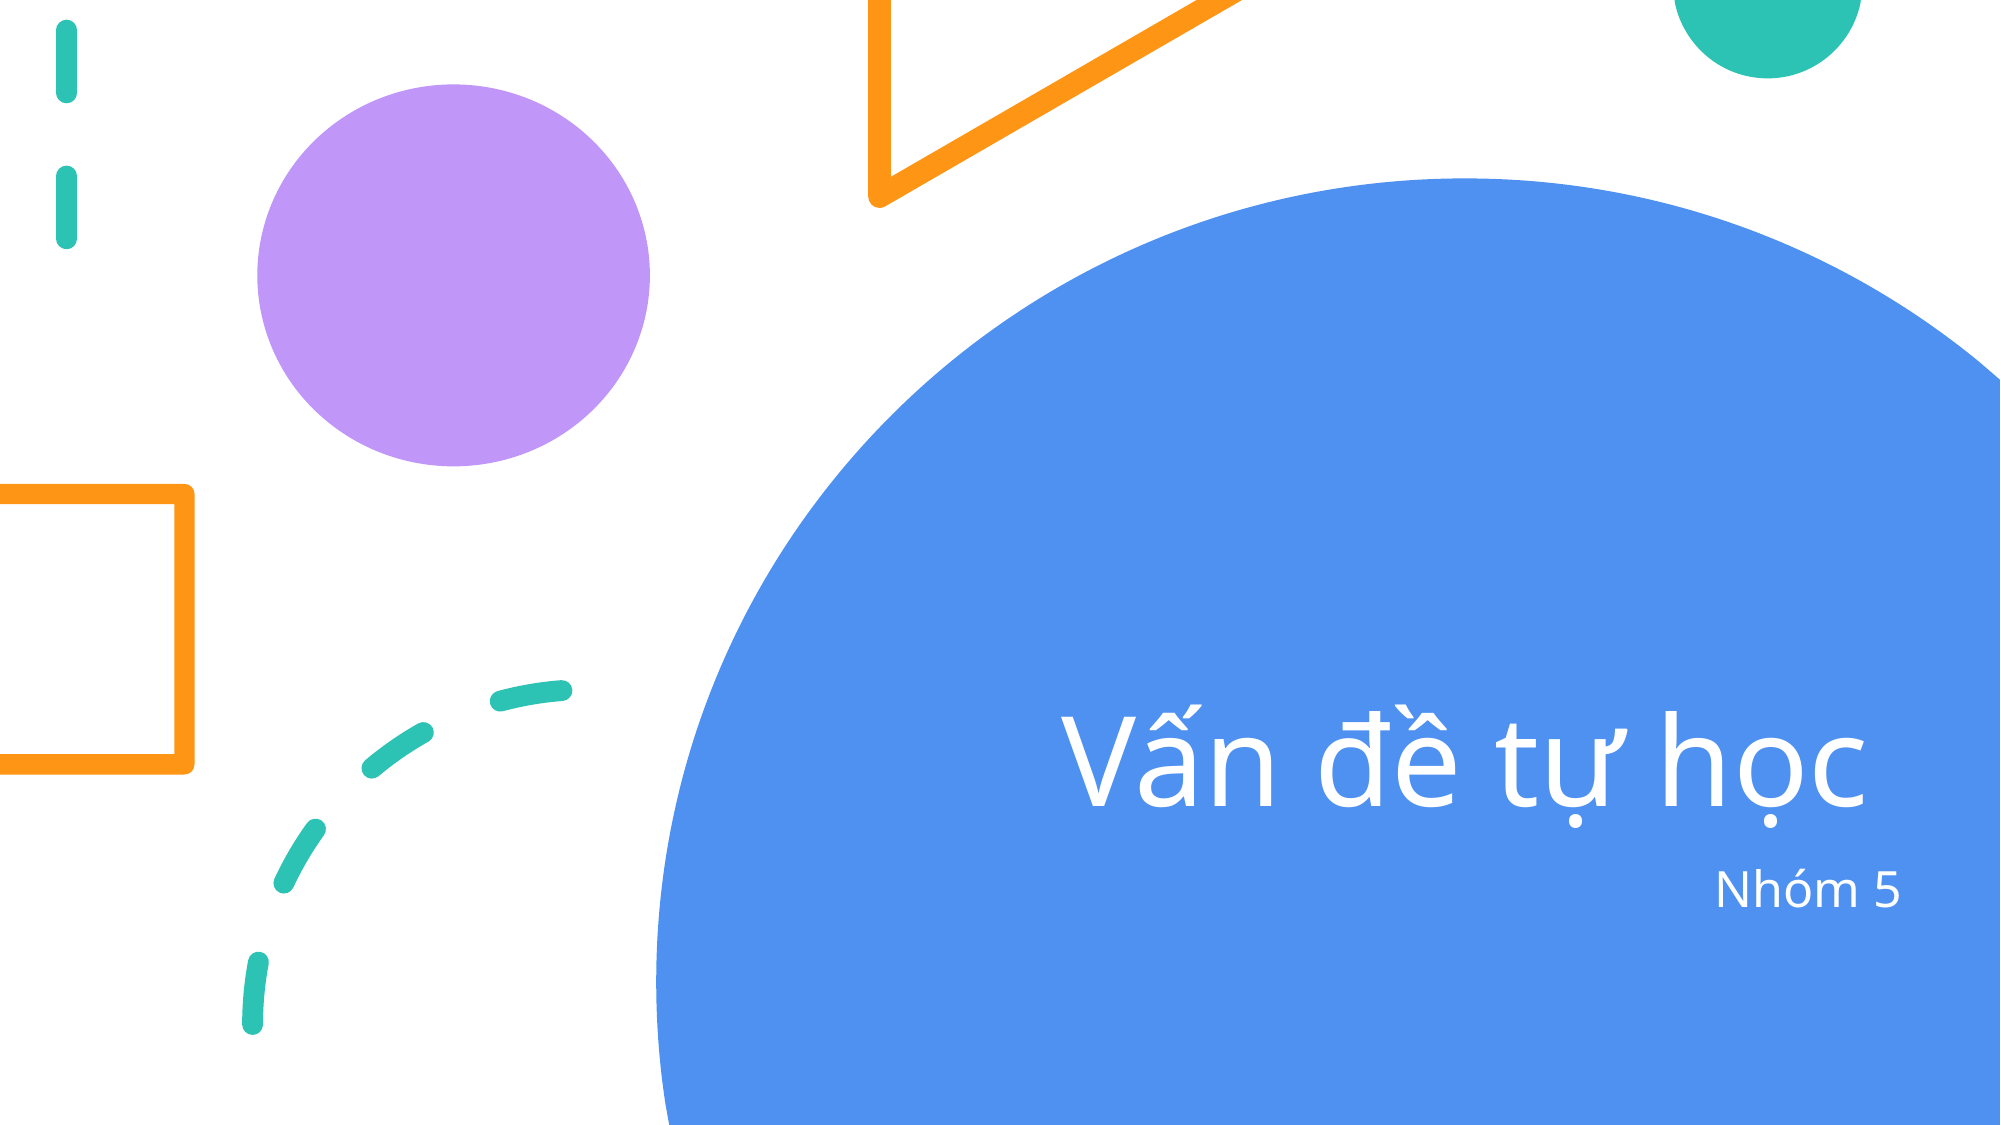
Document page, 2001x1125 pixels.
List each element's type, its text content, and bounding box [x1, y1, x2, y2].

title Vấn đề tự học [835, 450, 1917, 842]
subtitle Nhóm 5 [835, 856, 1917, 1020]
